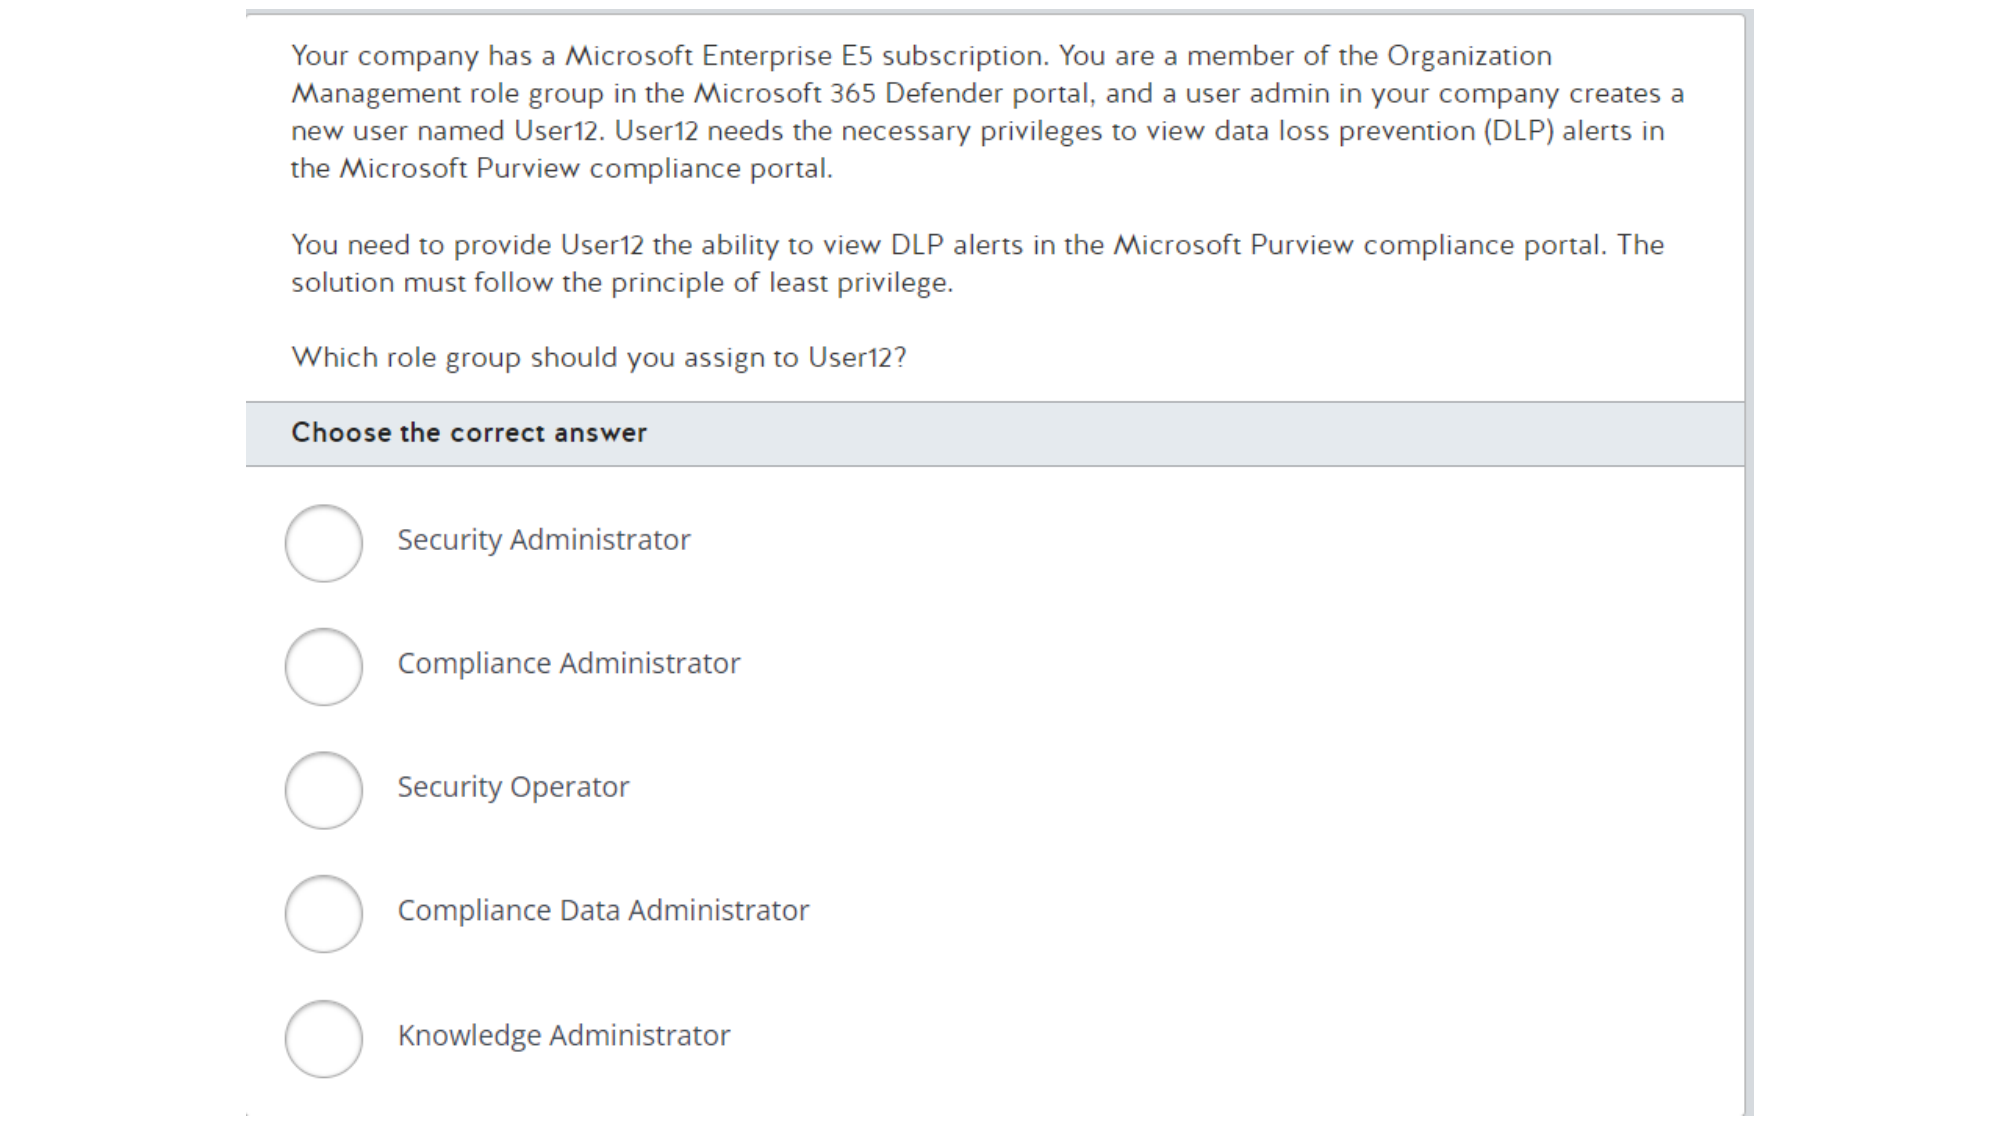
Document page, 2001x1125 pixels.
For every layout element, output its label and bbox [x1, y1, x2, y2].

picture [246, 9, 1754, 1116]
